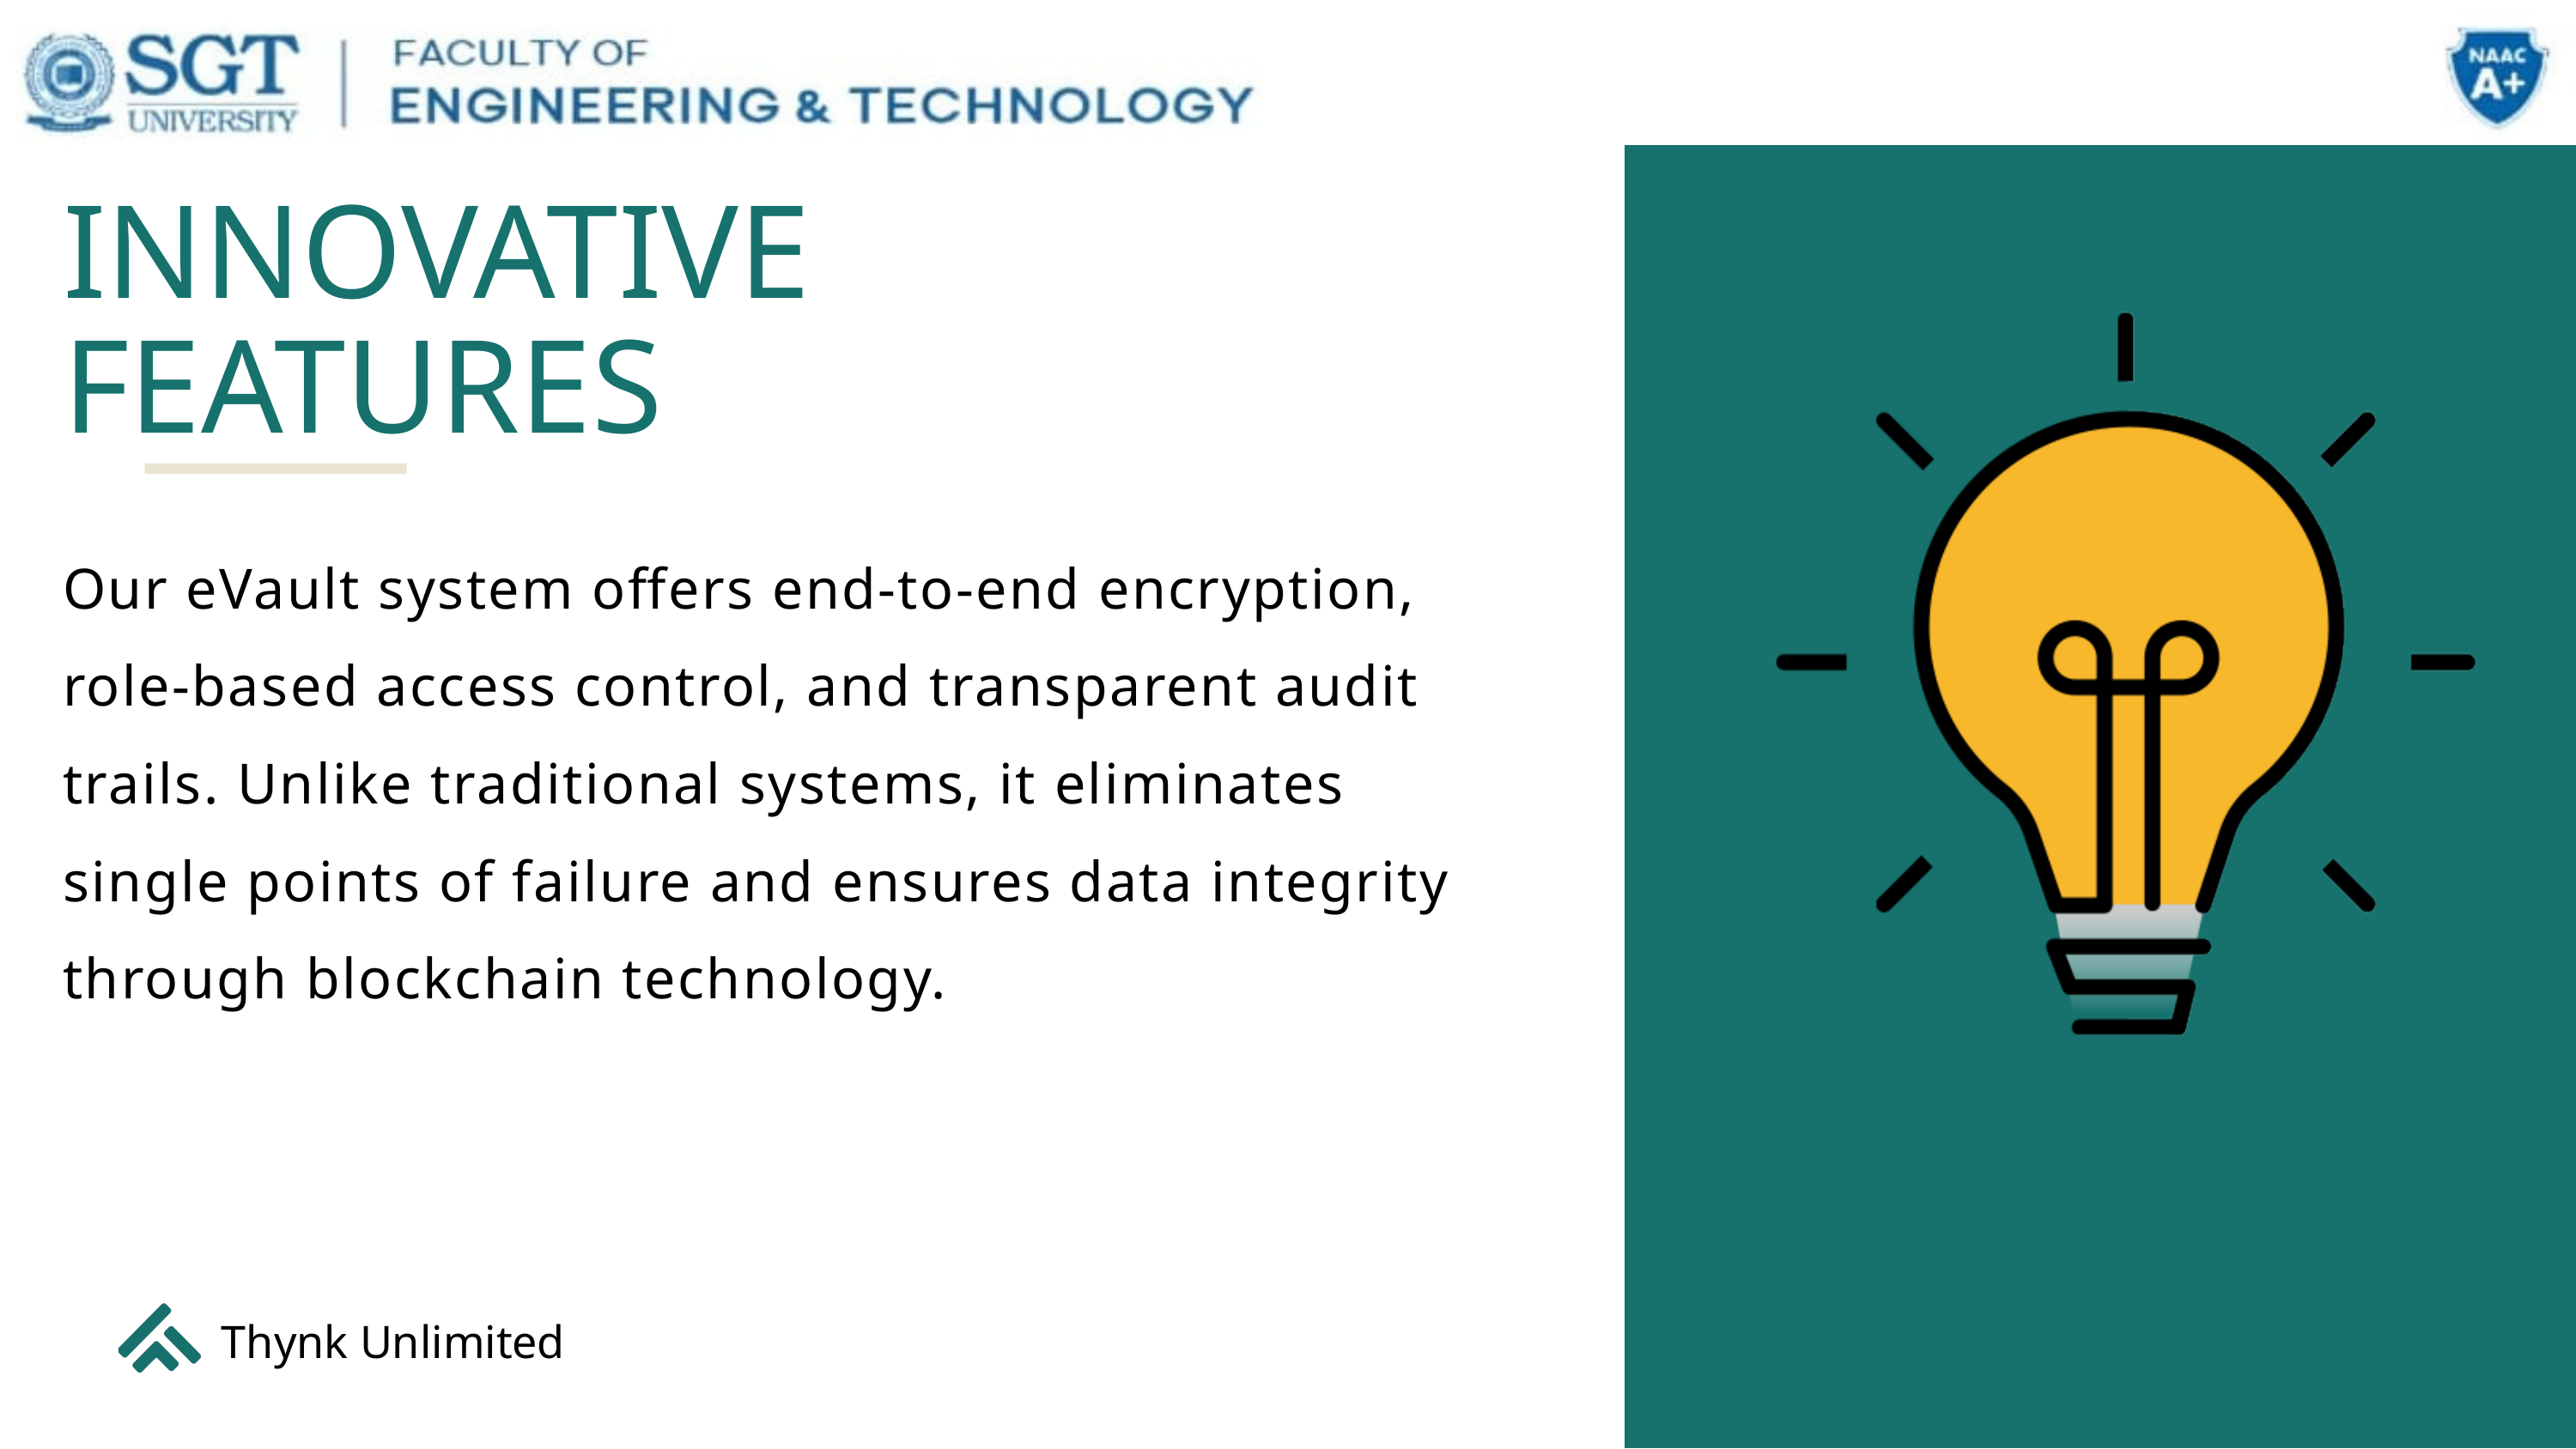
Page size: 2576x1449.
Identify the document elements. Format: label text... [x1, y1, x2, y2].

text_box Thynk Unlimited [221, 1304, 671, 1367]
text_box [0, 0, 1622, 145]
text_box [1624, 0, 2576, 1449]
text_box Our eVault system offers end-to-end encryption, role-based access control, and transparent audit trails. Unlike traditional systems, it eliminates single points of failure and ensures data integrity through blockchain technology. [63, 522, 1461, 1010]
text_box [118, 1303, 201, 1373]
text_box INNOVATIVE FEATURES [63, 189, 1024, 460]
